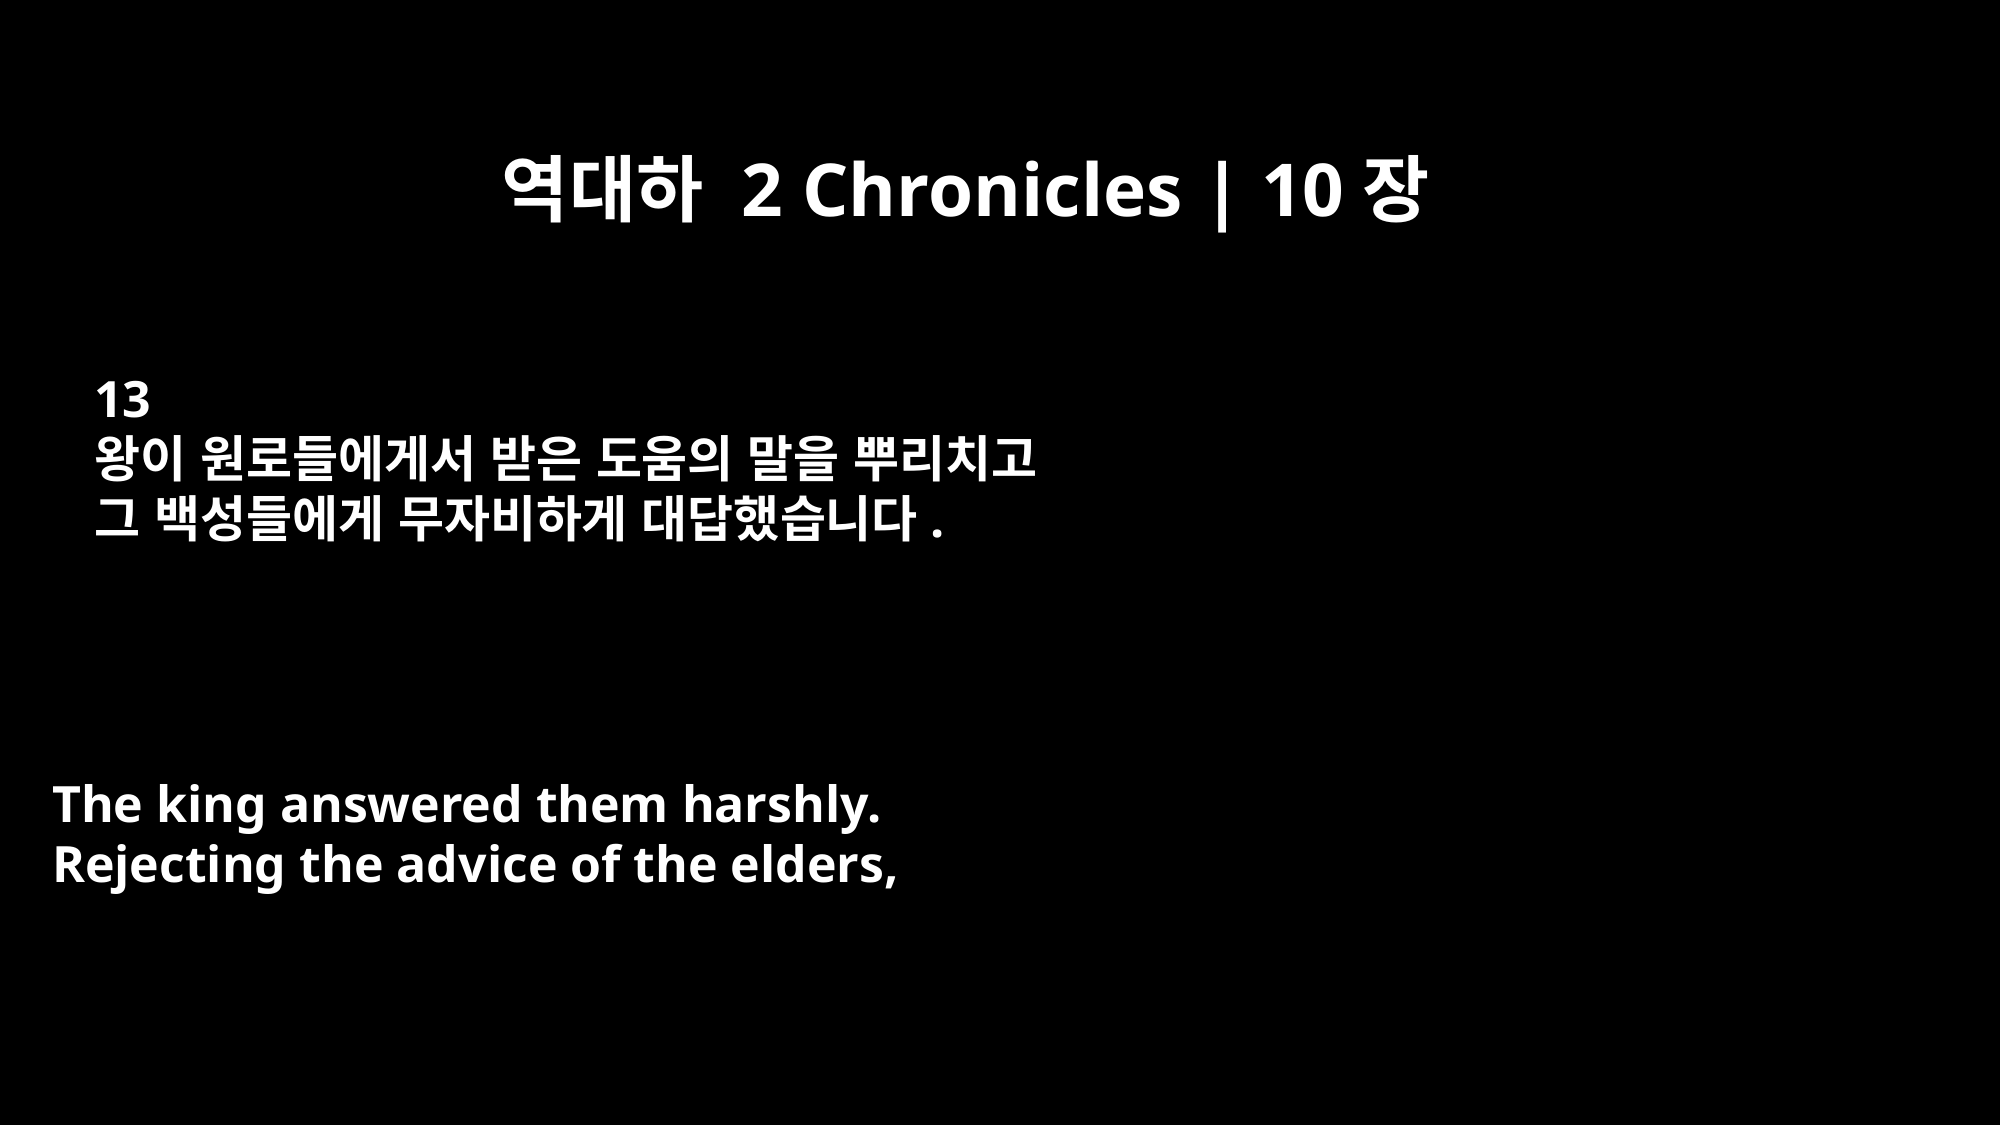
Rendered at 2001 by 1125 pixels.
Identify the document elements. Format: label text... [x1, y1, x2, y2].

text_box 13 왕이 원로들에게서 받은 도움의 말을 뿌리치고 그 백성들에게 무자비하게 대답했습니다. [79, 359, 1054, 555]
text_box 역대하 2 Chronicles | 10장 [487, 136, 1445, 239]
text_box The king answered them harshly. Rejecting the advice of the elders, [37, 764, 914, 900]
